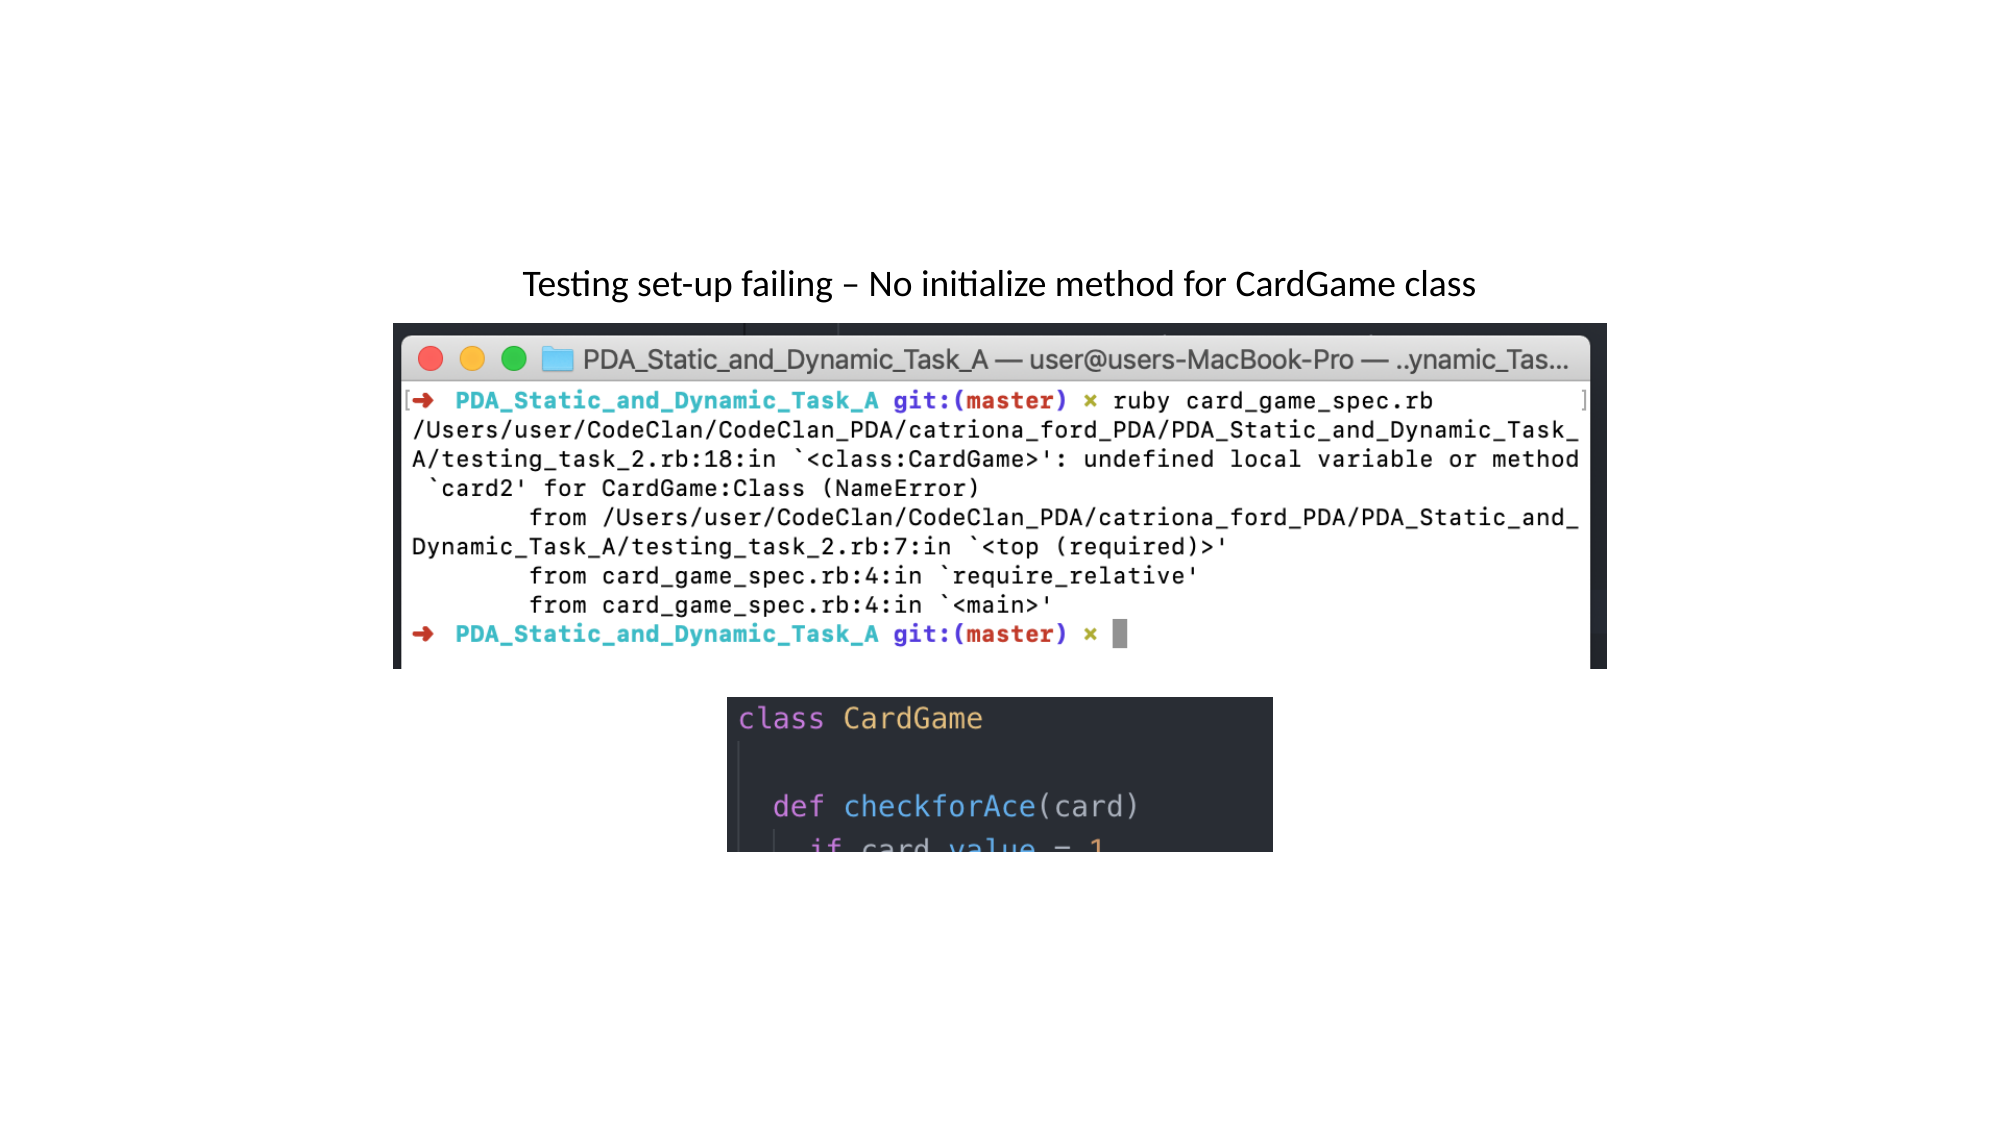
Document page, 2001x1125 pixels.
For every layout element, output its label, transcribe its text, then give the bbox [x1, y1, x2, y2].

text_box Testing set-up failing – No initialize method for CardGame class [495, 251, 1505, 312]
picture [727, 697, 1273, 852]
picture [393, 323, 1607, 669]
